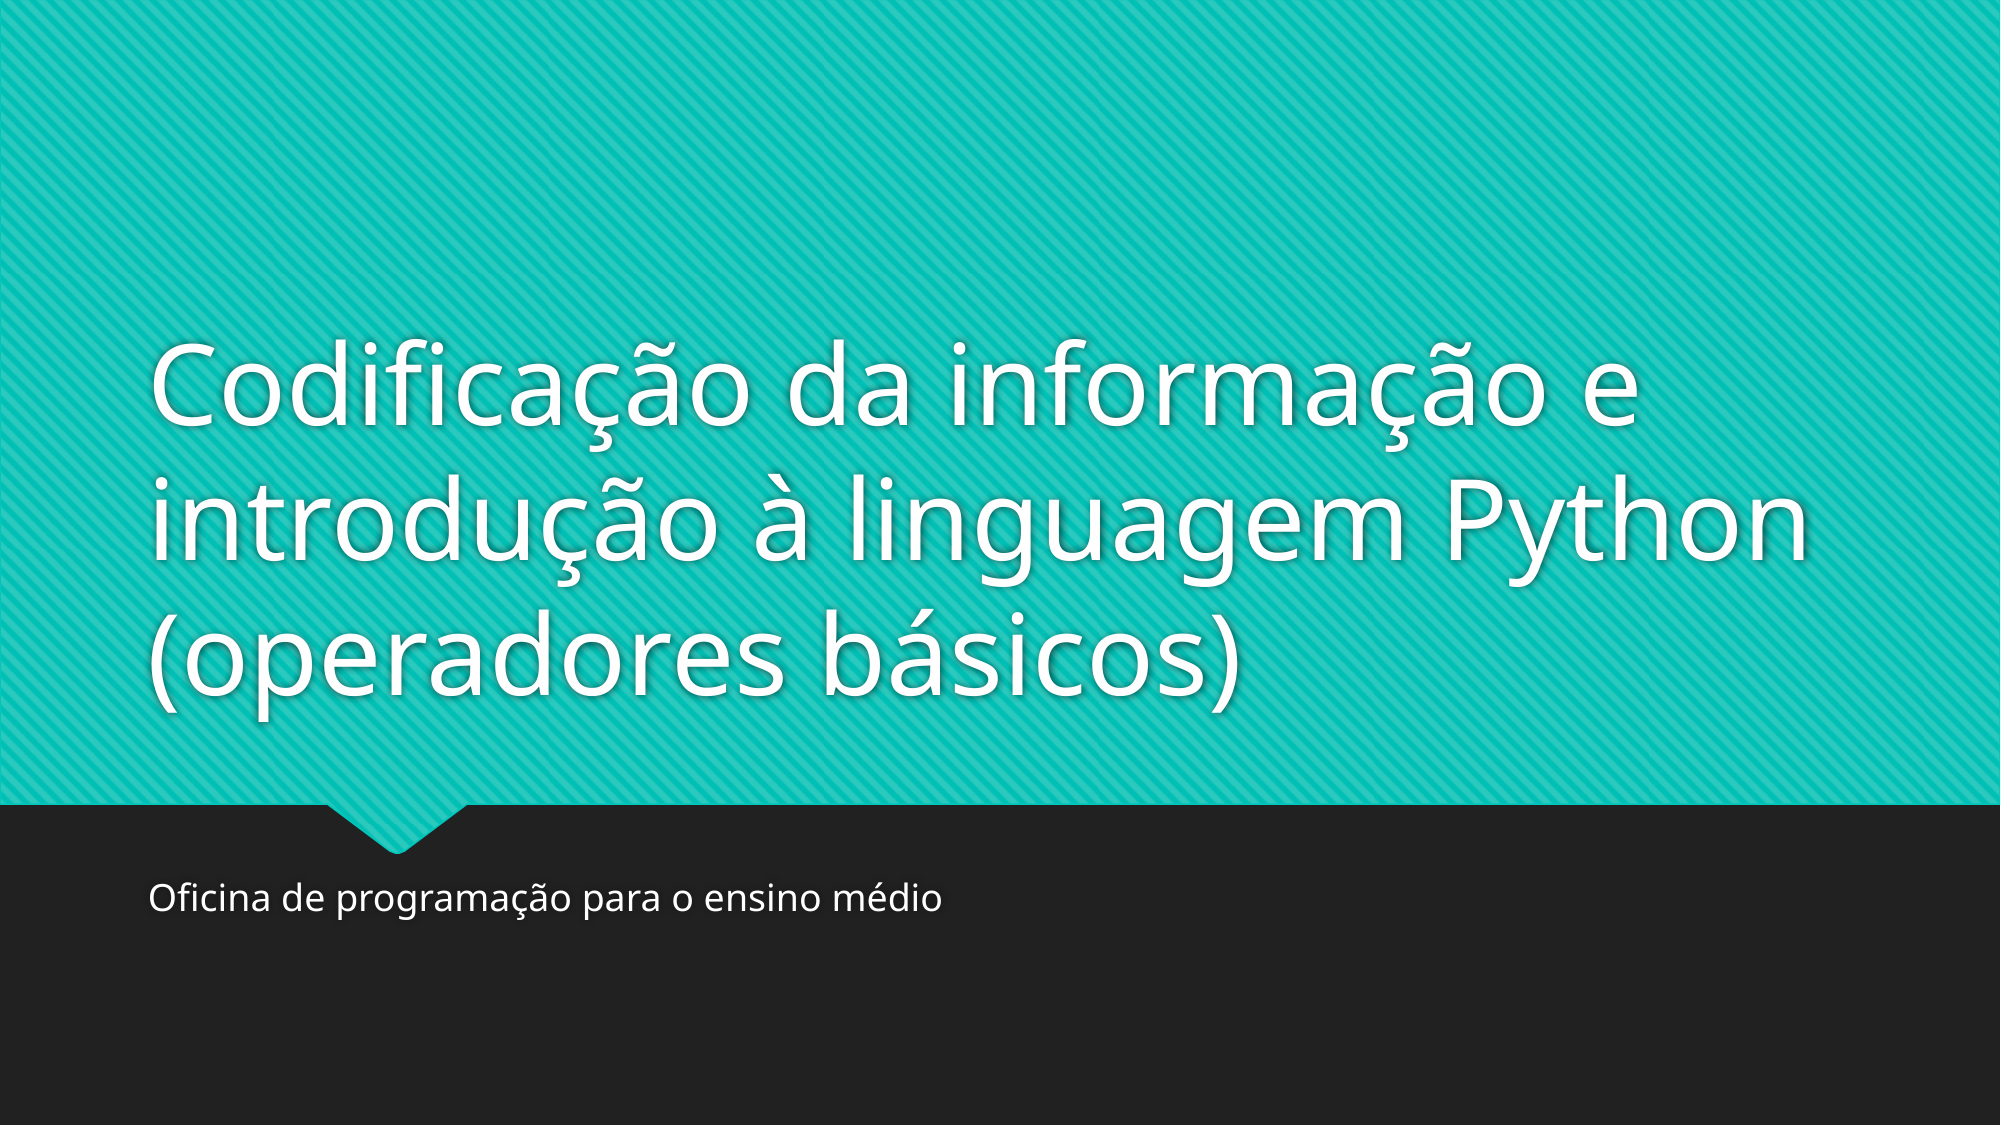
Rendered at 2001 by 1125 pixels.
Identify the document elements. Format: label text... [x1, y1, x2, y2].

title Codificação da informação e introdução à linguagem Python (operadores básicos) [132, 209, 1868, 726]
subtitle Oficina de programação para o ensino médio [132, 866, 1868, 938]
